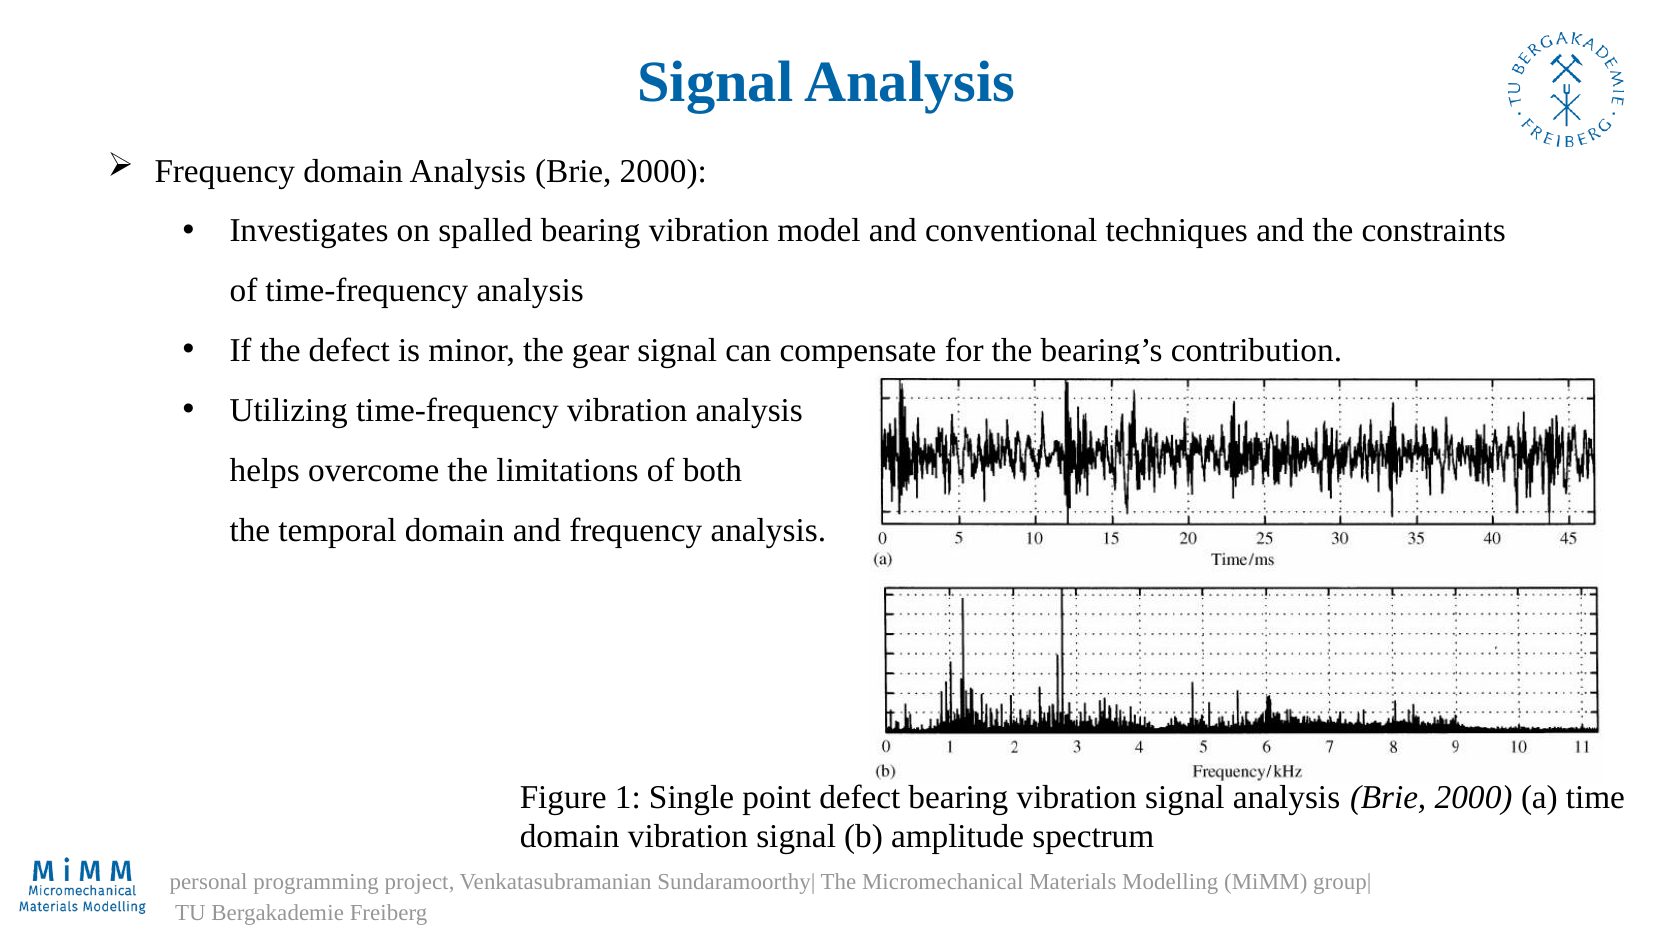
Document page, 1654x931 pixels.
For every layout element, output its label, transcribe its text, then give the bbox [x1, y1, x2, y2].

picture [1508, 32, 1624, 147]
text_box Signal Analysis [82, 43, 1571, 114]
picture [870, 364, 1604, 784]
text_box Frequency domain Analysis (Brie, 2000): Investigates on spalled bearing vibration model and conventional techniques and the constraints of time-frequency analysis If the defect is minor, the gear signal can compensate for the bearing’s contribution. Utilizing time-frequency vibration analysis helps overcome the limitations of both the temporal domain and frequency analysis. [107, 128, 1526, 736]
text_box Figure 1: Single point defect bearing vibration signal analysis (Brie, 2000) (a) time domain vibration signal (b) amplitude spectrum [504, 767, 1654, 862]
picture [7, 855, 158, 917]
footer personal programming project, Venkatasubramanian Sundaramoorthy| The Micromechanical Materials Modelling (MiMM) group| TU Bergakademie Freiberg [169, 854, 1604, 926]
